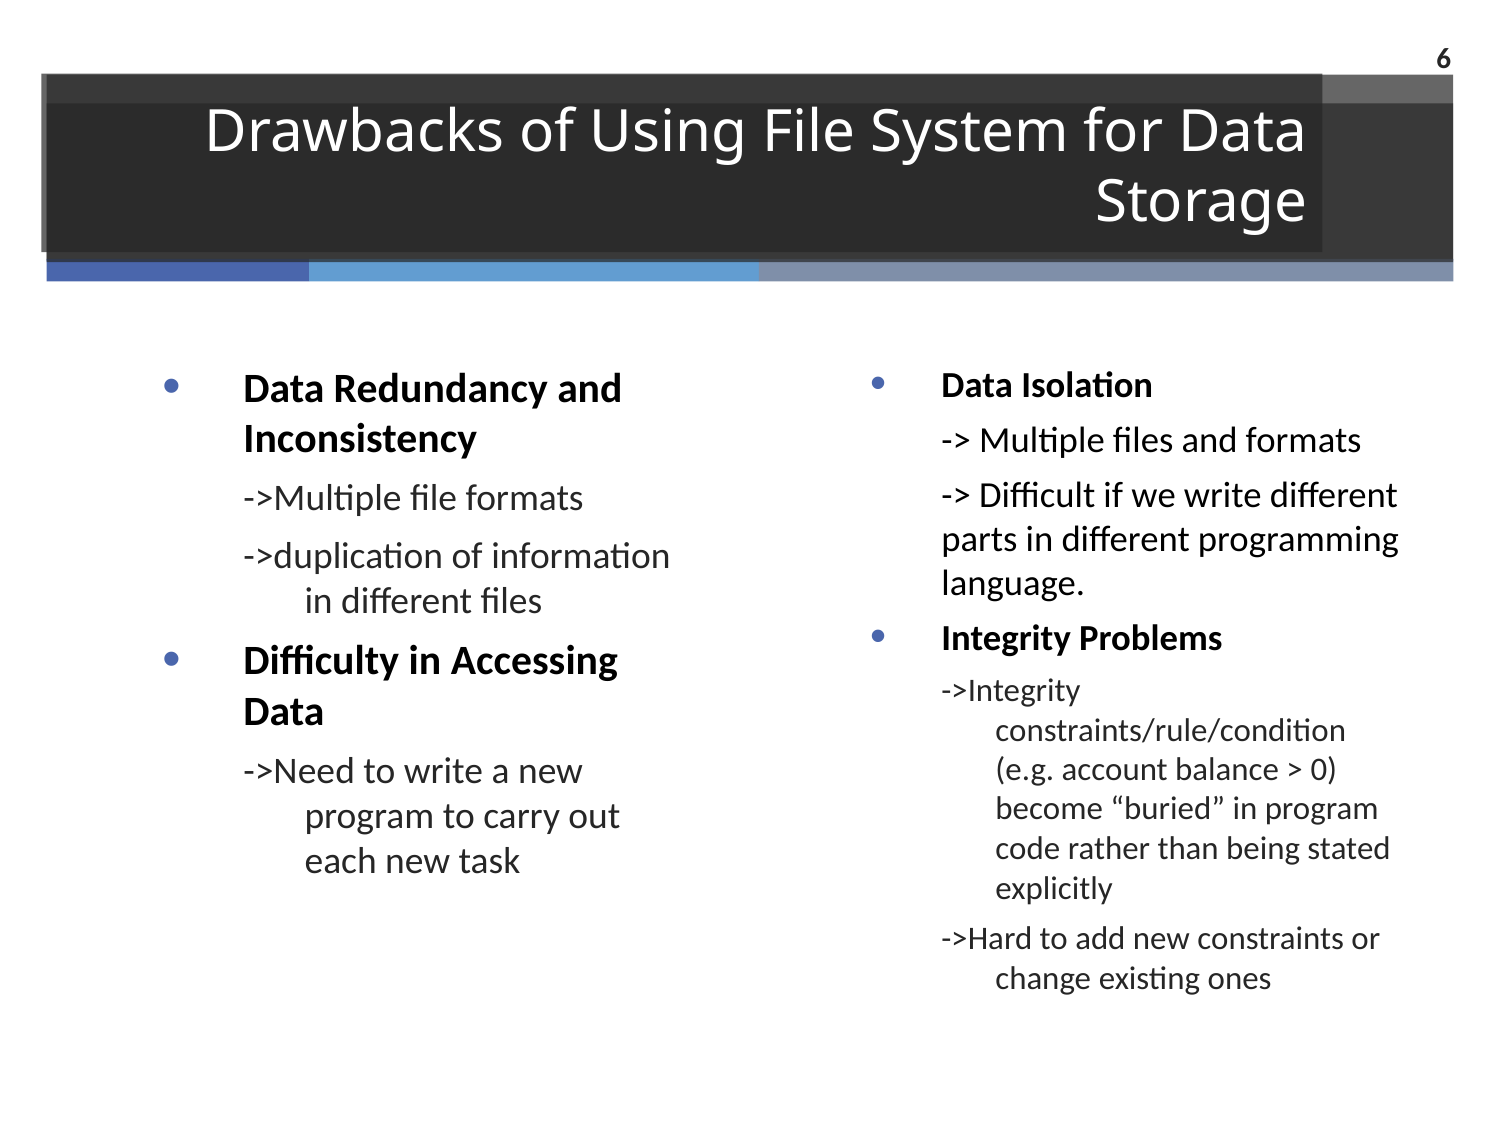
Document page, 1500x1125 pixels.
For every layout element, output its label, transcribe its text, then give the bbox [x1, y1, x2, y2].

list Data Isolation -> Multiple files and formats -> Difficult if we write different parts in different programming language. Integrity Problems ->Integrity constraints/rule/condition (e.g. account balance > 0) become “buried” in program code rather than being stated explicitly ->Hard to add new constraints or change existing ones [783, 352, 1429, 1005]
text_box Drawbacks of Using File System for Data Storage [41, 73, 1323, 253]
list Data Redundancy and Inconsistency ->Multiple file formats ->duplication of information in different files Difficulty in Accessing Data ->Need to write a new program to carry out each new task [66, 352, 712, 1005]
title [46, 103, 1454, 263]
slide_number 6 [1362, 27, 1466, 87]
